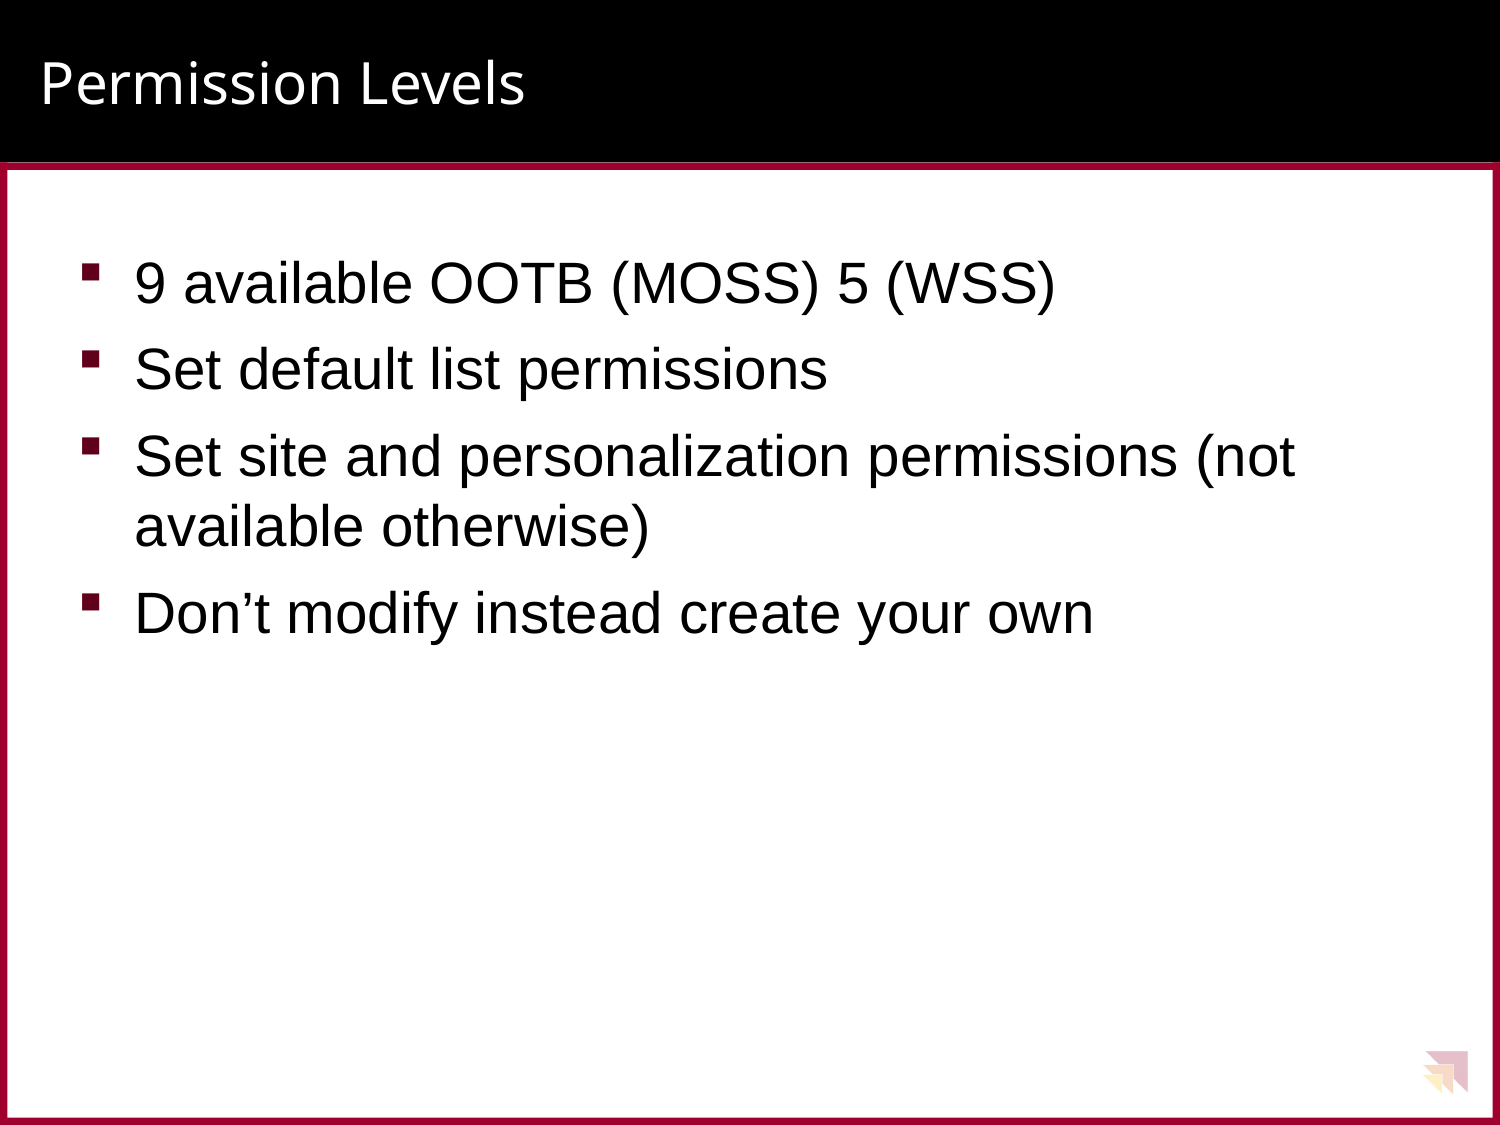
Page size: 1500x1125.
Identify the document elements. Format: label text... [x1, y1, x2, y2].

title Permission Levels [24, 12, 1438, 150]
list 9 available OOTB (MOSS) 5 (WSS) Set default list permissions Set site and personalization permissions (not available otherwise) Don’t modify instead create your own [62, 237, 1438, 1088]
